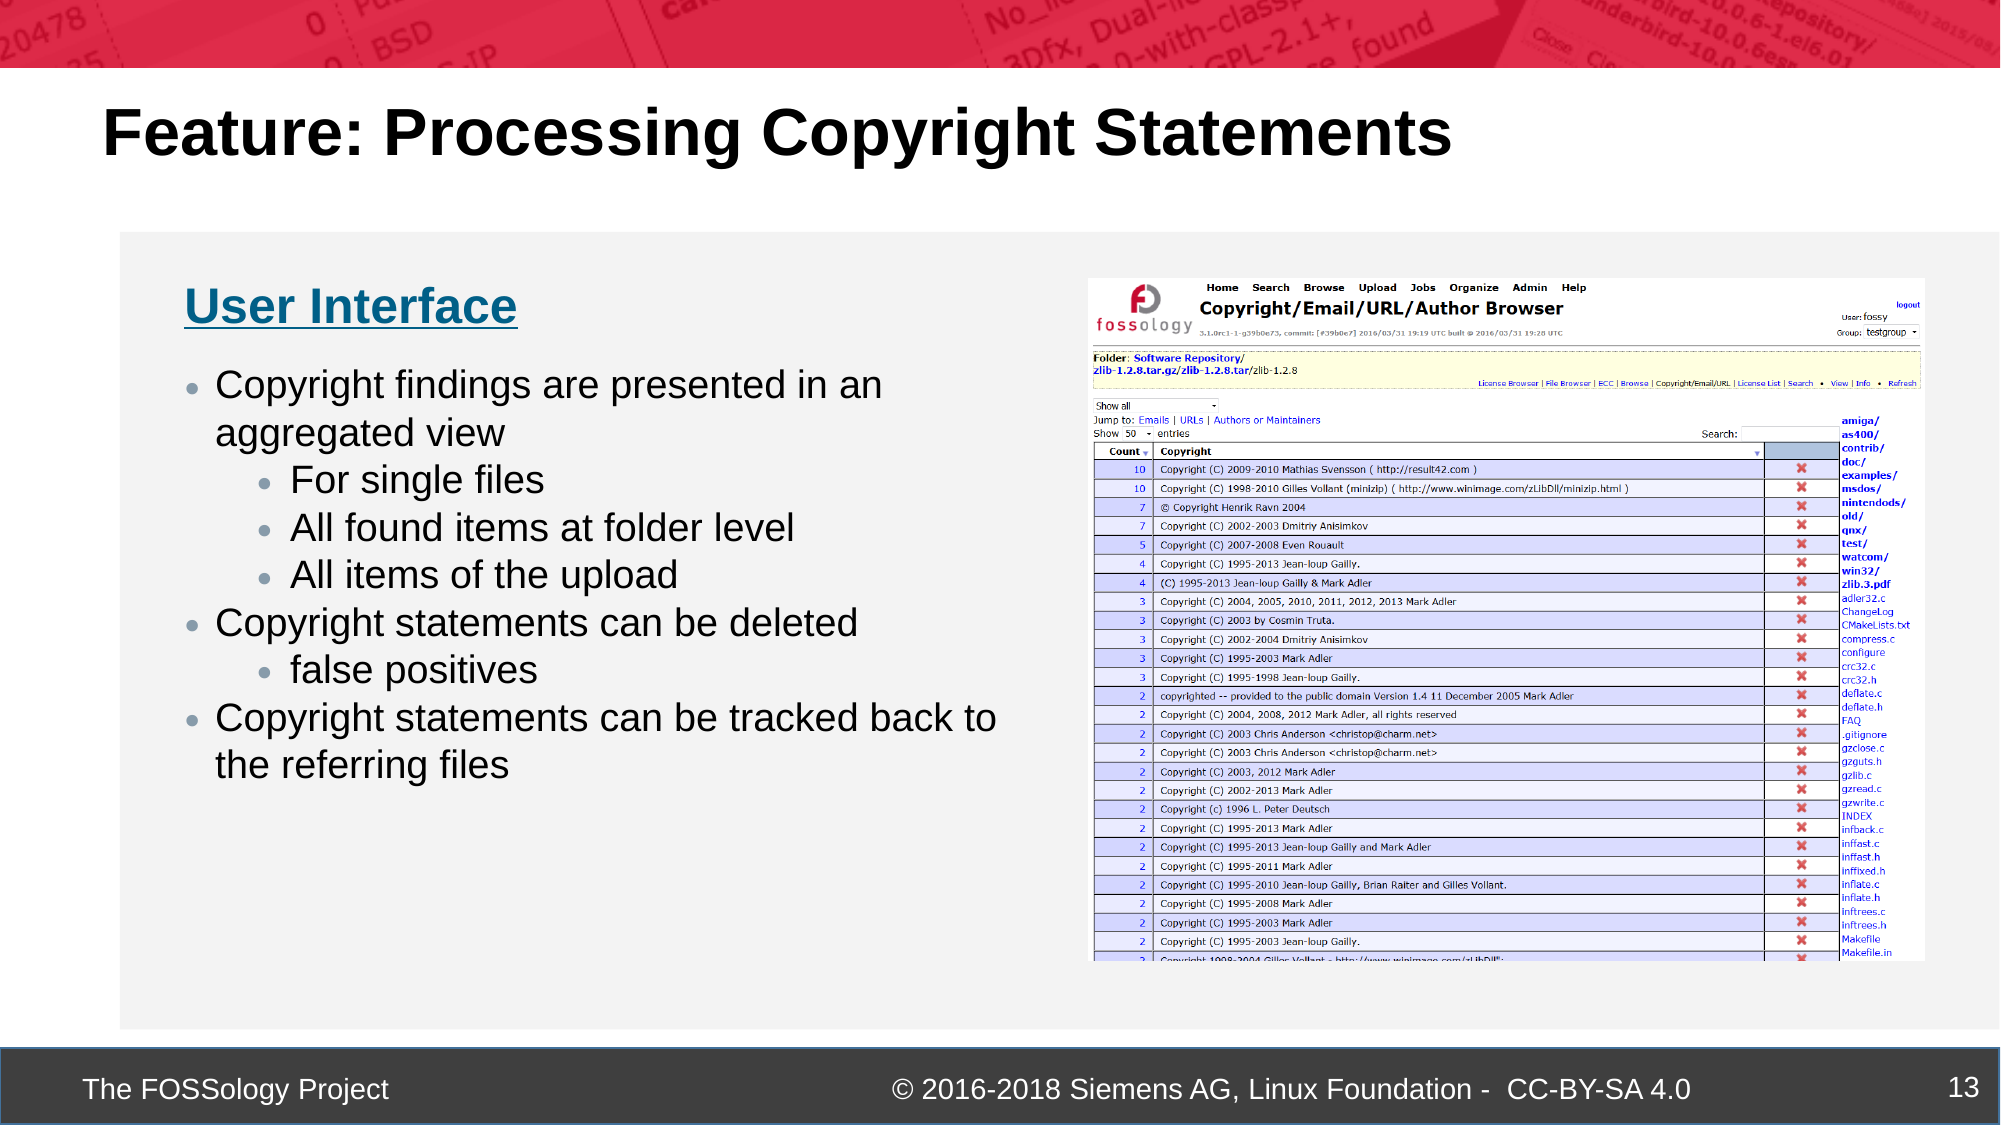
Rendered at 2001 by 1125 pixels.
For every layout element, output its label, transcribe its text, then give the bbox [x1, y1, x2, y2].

text_box Copyright findings are presented in an aggregated view For single files All found items at folder level All items of the upload Copyright statements can be deleted false positives Copyright statements can be tracked back to the referring files [179, 359, 1027, 1010]
text_box Feature: Processing Copyright Statements [0, 0, 2000, 208]
text_box [179, 290, 1083, 952]
text_box User Interface [184, 278, 580, 329]
text_box [119, 231, 2000, 1030]
picture [1088, 278, 1925, 961]
